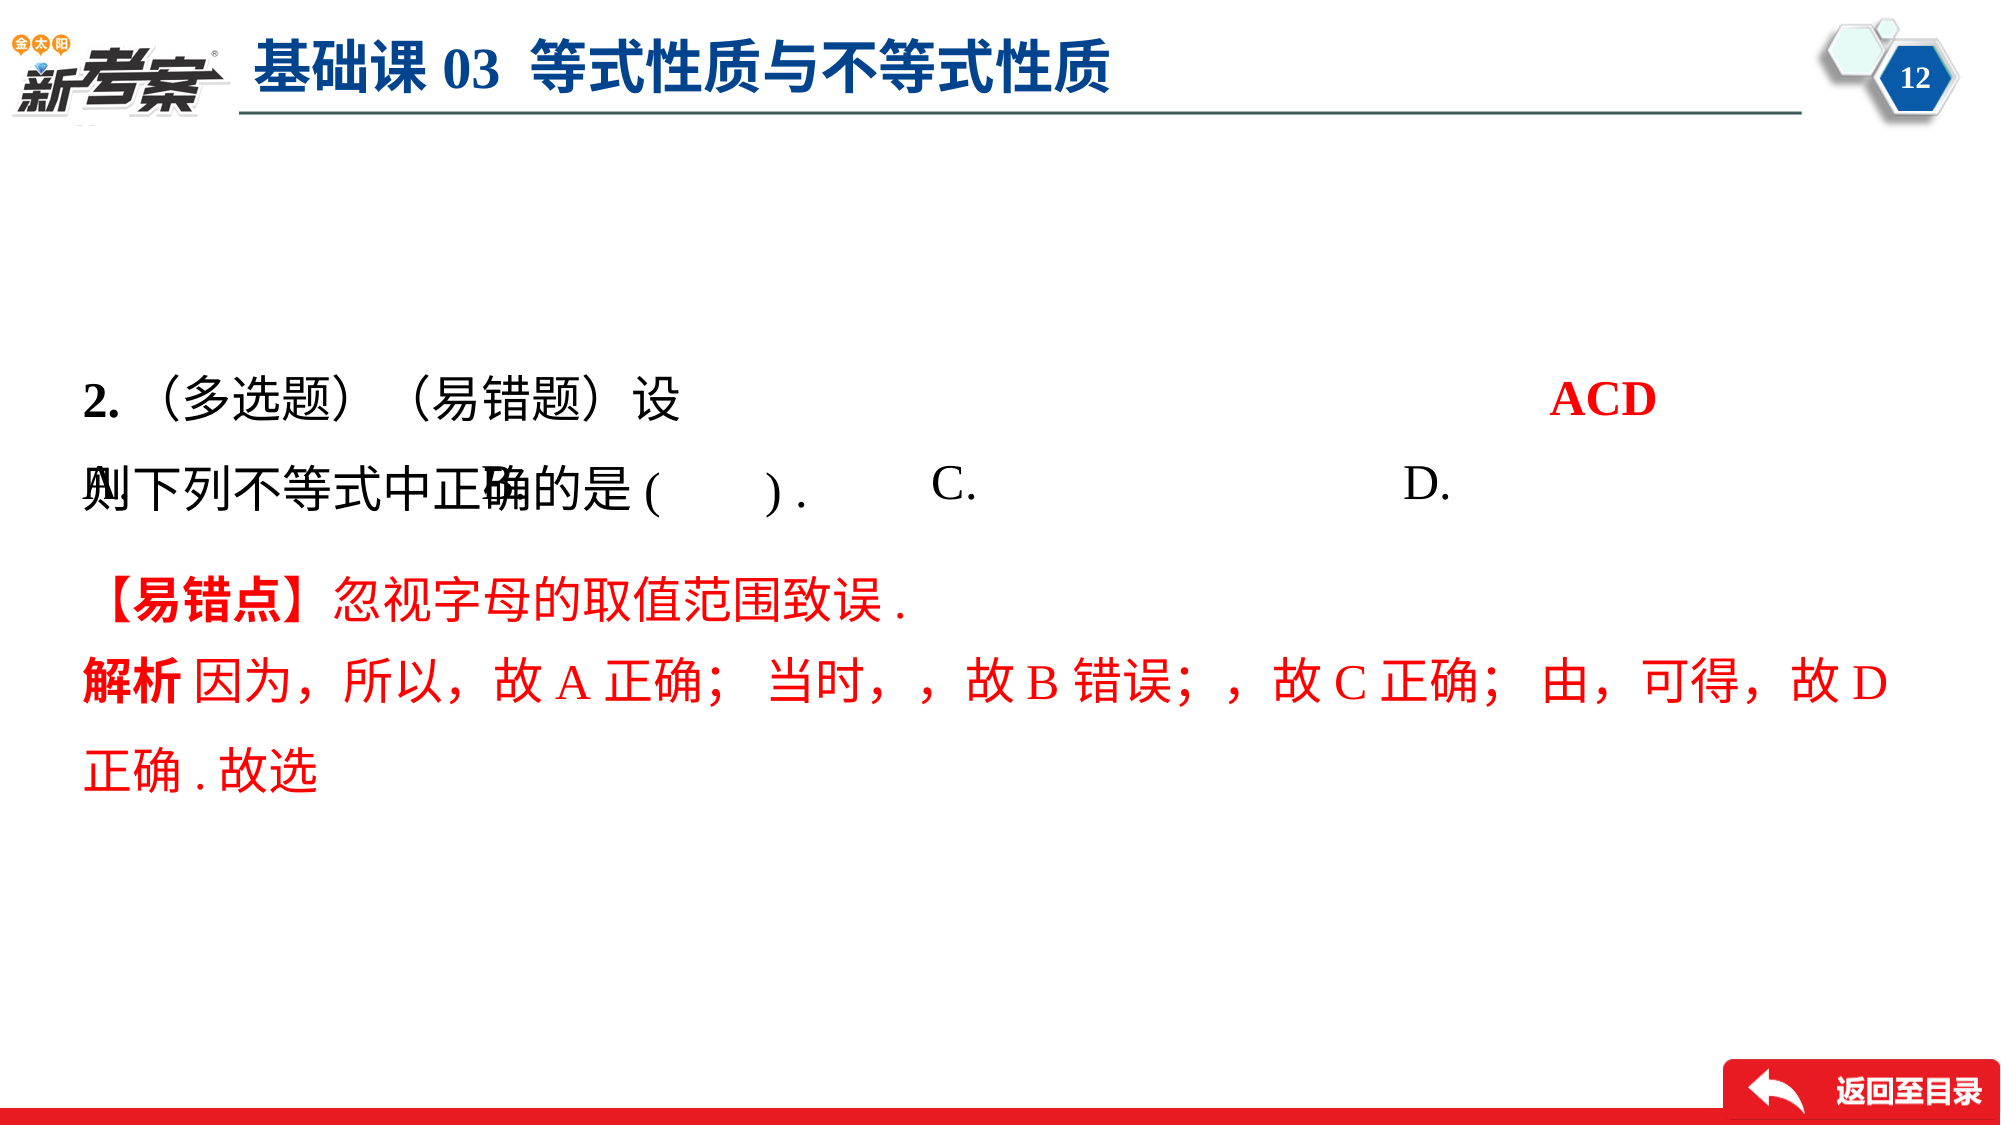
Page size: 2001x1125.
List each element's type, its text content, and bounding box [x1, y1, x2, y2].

text_box 【易错点】忽视字母的取值范围致误. [82, 538, 1917, 619]
text_box ACD [1531, 337, 1676, 417]
picture [0, 0, 2001, 1125]
